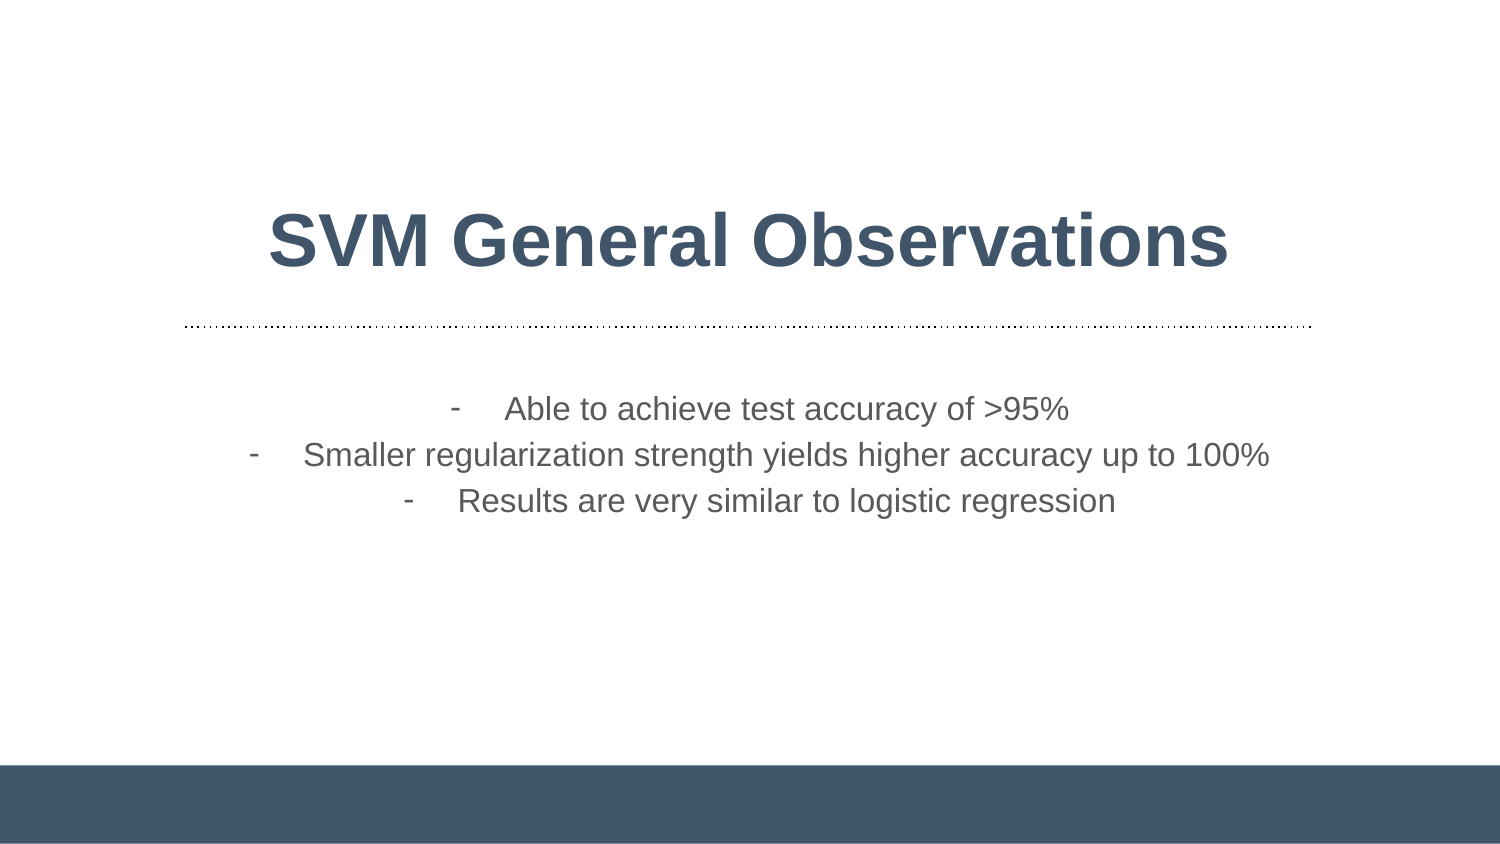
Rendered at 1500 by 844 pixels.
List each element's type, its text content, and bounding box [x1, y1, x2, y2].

title SVM General Observations [185, 64, 1315, 297]
list Able to achieve test accuracy of >95% Smaller regularization strength yields higher accuracy up to 100% Results are very similar to logistic regression [185, 366, 1315, 727]
